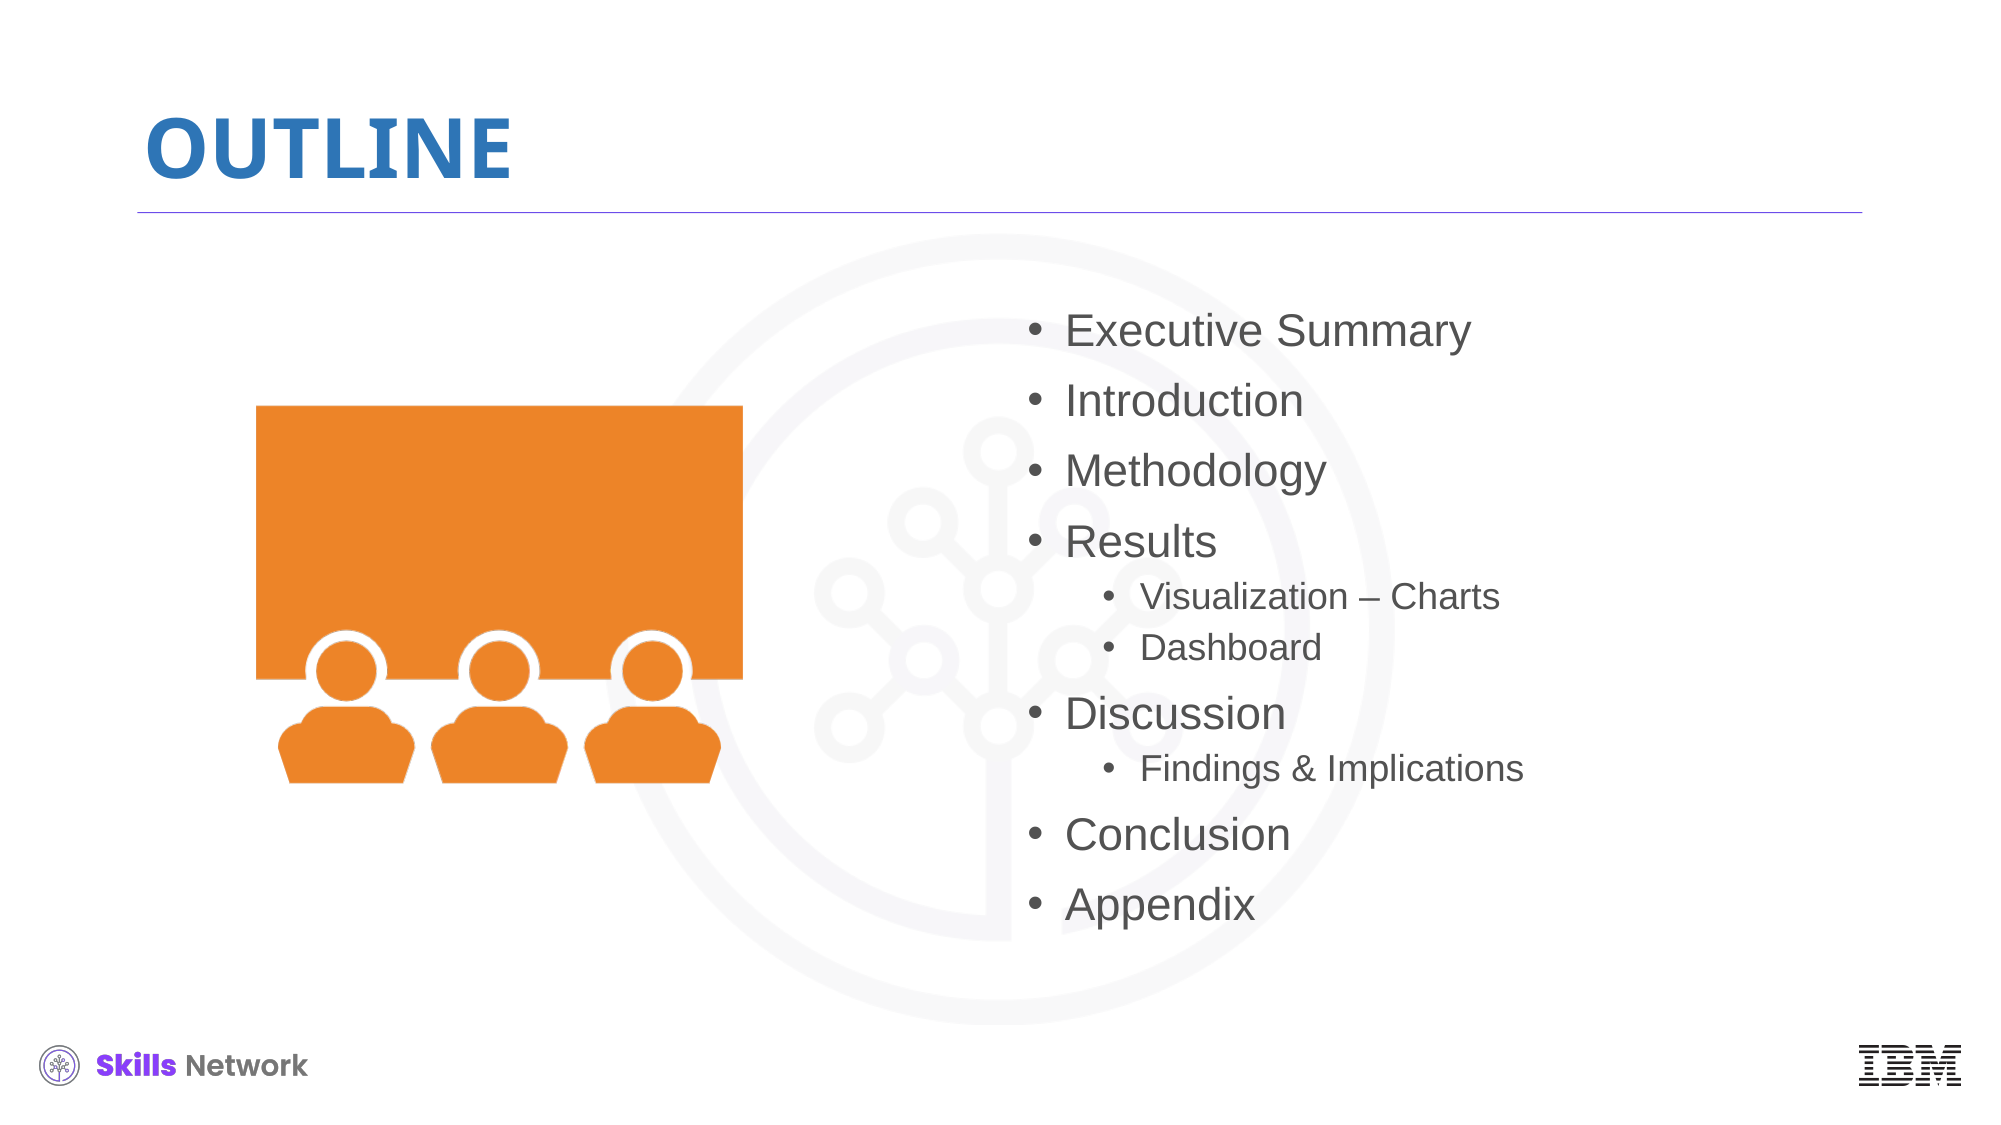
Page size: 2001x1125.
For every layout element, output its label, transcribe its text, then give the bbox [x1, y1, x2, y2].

picture [1859, 1045, 1961, 1086]
text_box OUTLINE [128, 43, 1524, 261]
picture [237, 332, 762, 857]
picture [39, 1045, 308, 1086]
text_box Executive Summary Introduction Methodology Results Visualization – Charts Dashboard Discussion Findings & Implications Conclusion Appendix [1012, 299, 1863, 1014]
